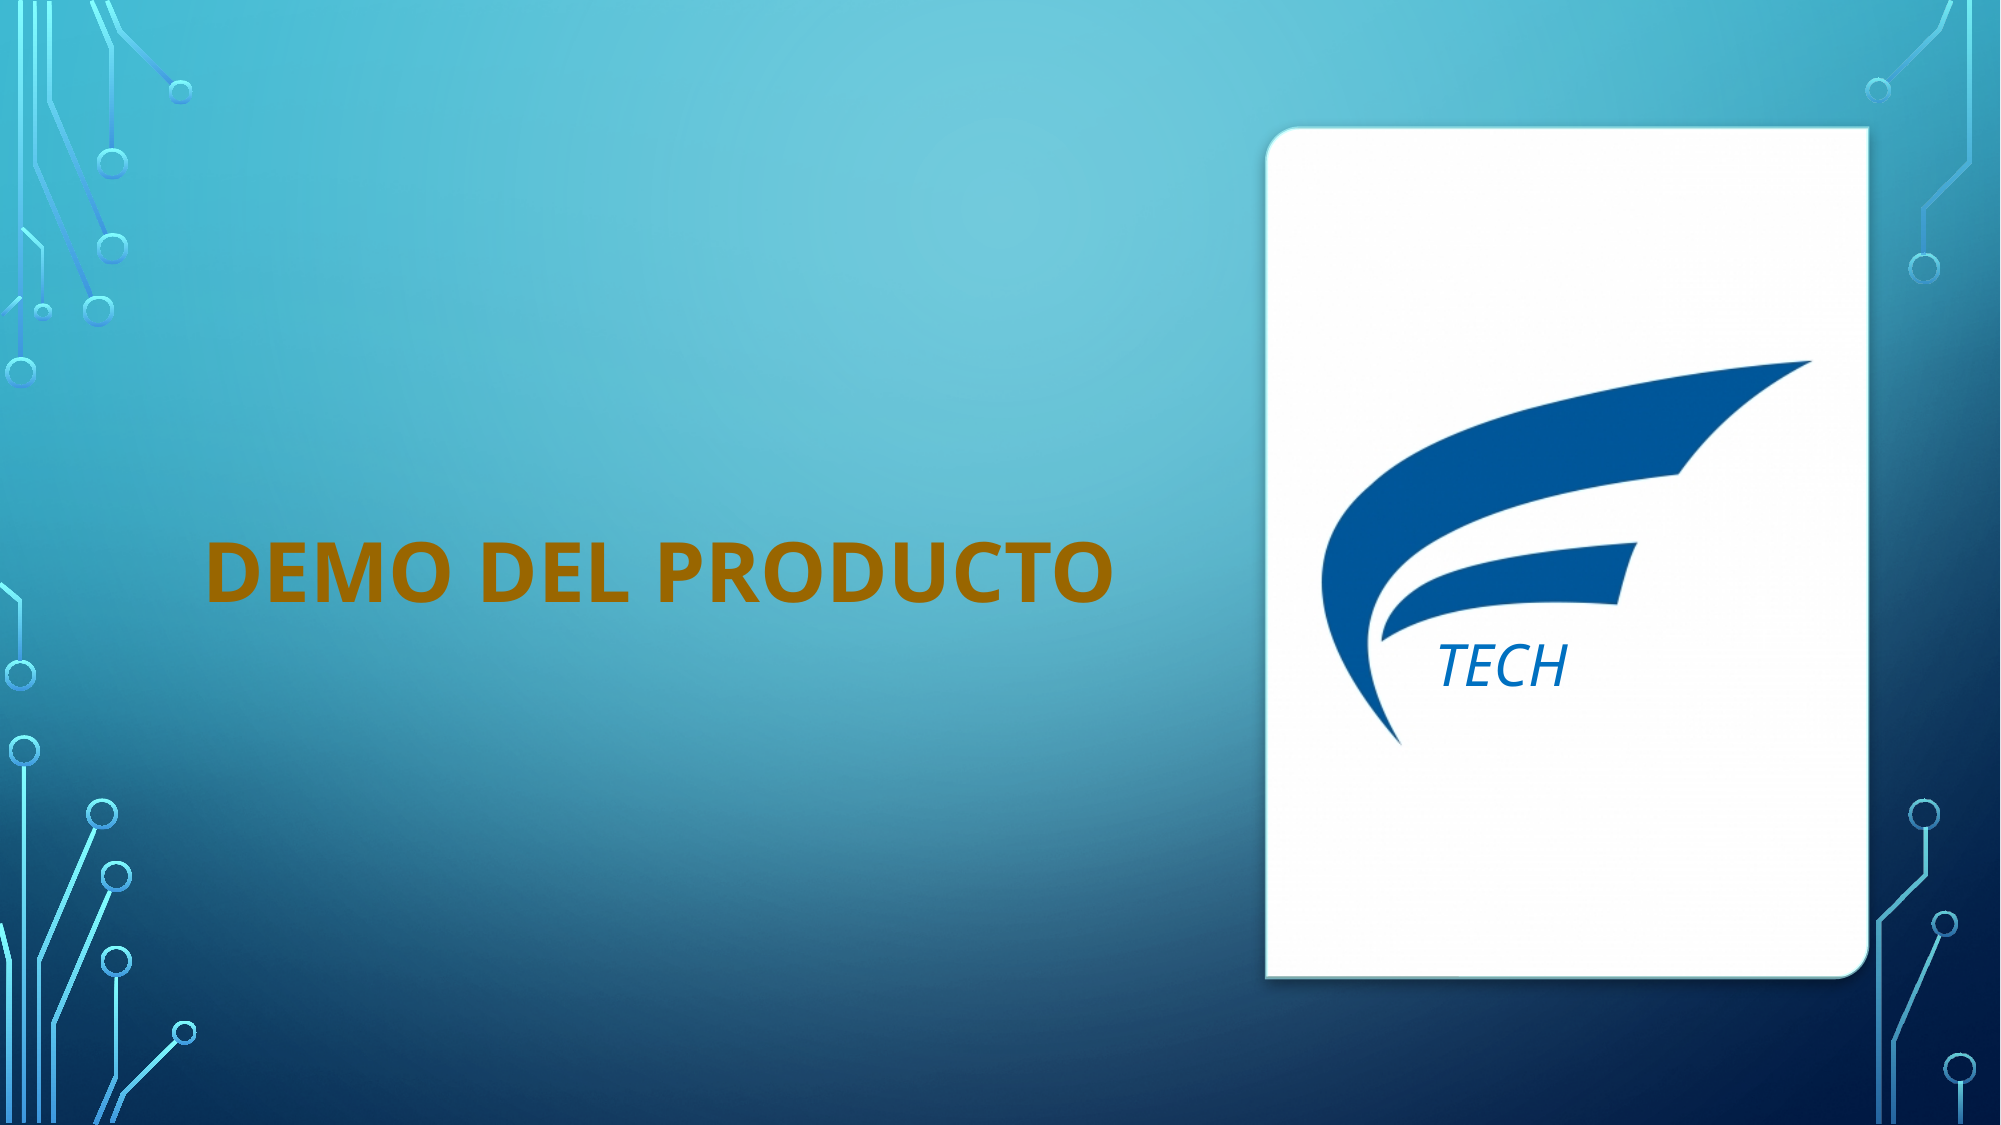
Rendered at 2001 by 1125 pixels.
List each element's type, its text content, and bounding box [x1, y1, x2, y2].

picture [1266, 127, 1869, 979]
title Demo del producto [187, 99, 1161, 628]
